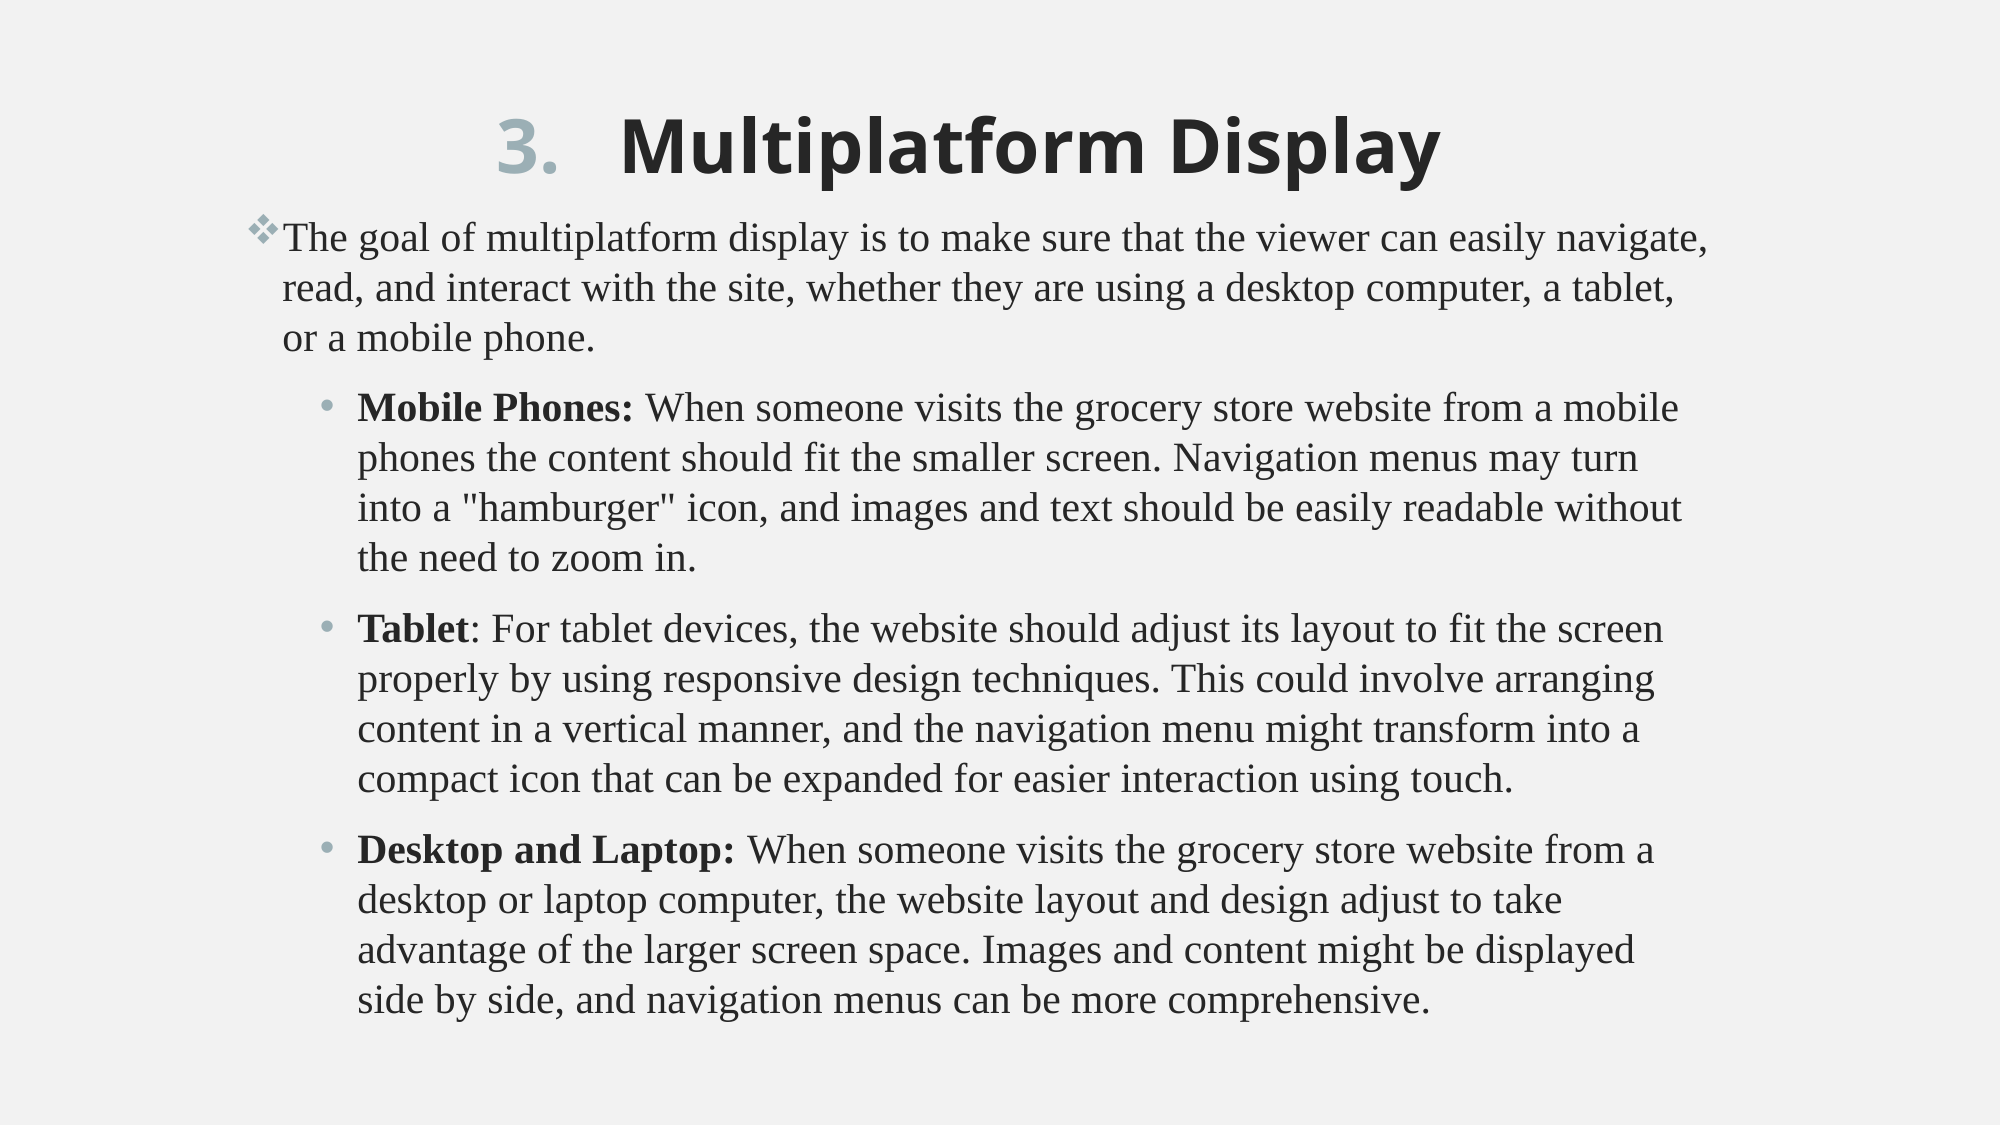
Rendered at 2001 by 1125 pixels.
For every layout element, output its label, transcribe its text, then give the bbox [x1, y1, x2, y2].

list Multiplatform Display The goal of multiplatform display is to make sure that the viewer can easily navigate, read, and interact with the site, whether they are using a desktop computer, a tablet, or a mobile phone. Mobile Phones: When someone visits the grocery store website from a mobile phones the content should fit the smaller screen. Navigation menus may turn into a "hamburger" icon, and images and text should be easily readable without the need to zoom in. Tablet: For tablet devices, the website should adjust its layout to fit the screen properly by using responsive design techniques. This could involve arranging content in a vertical manner, and the navigation menu might transform into a compact icon that can be expanded for easier interaction using touch. Desktop and Laptop: When someone visits the grocery store website from a desktop or laptop computer, the website layout and design adjust to take advantage of the larger screen space. Images and content might be displayed side by side, and navigation menus can be more comprehensive. [229, 90, 1729, 1054]
